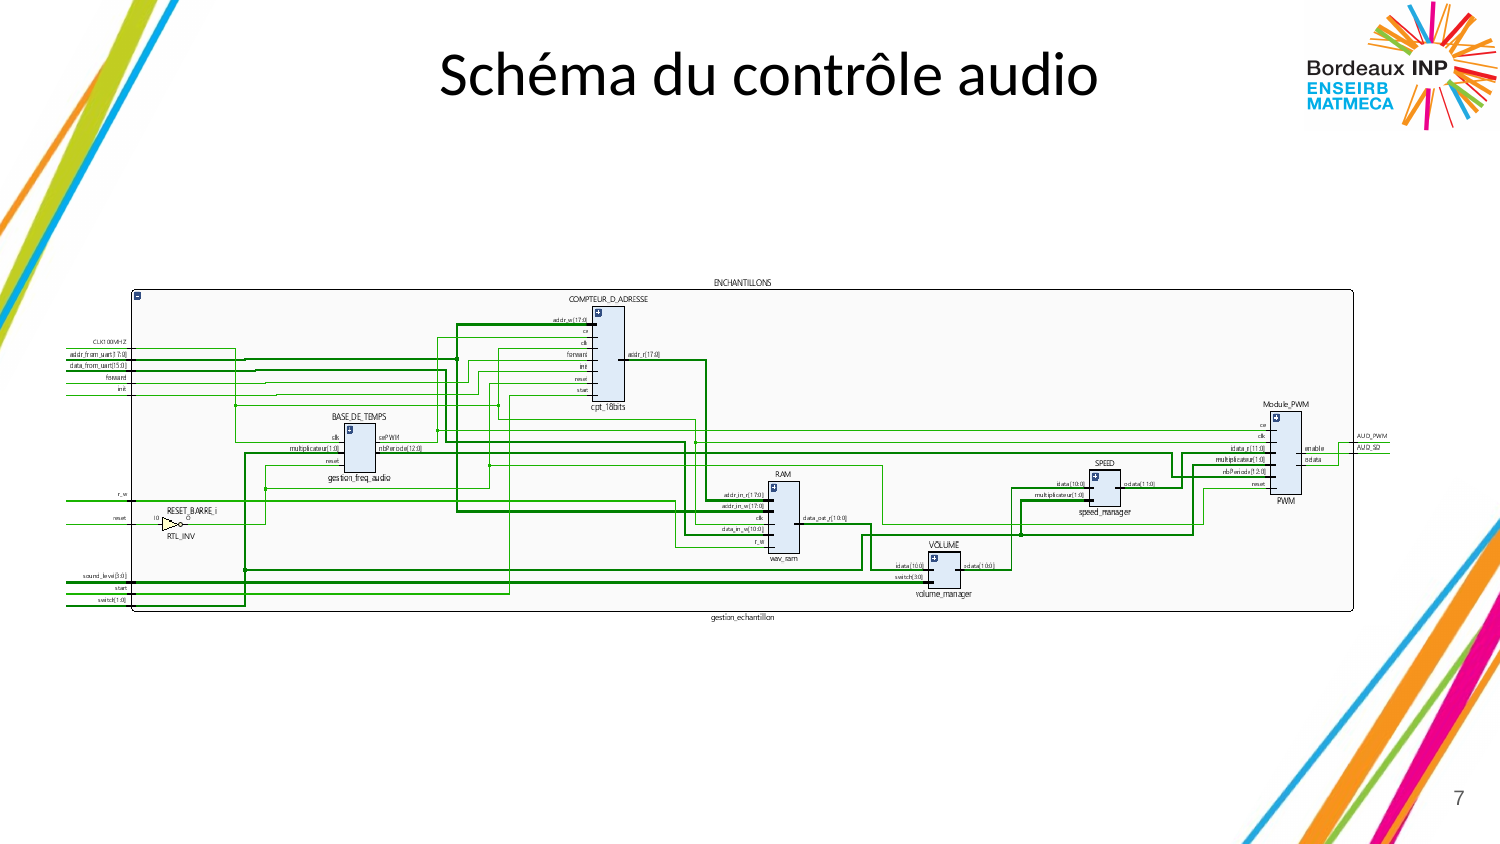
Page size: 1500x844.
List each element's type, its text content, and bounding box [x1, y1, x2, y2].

picture [0, 0, 1500, 844]
title Schéma du contrôle audio [262, 7, 1279, 123]
picture [0, 0, 171, 315]
picture [1304, 0, 1500, 131]
